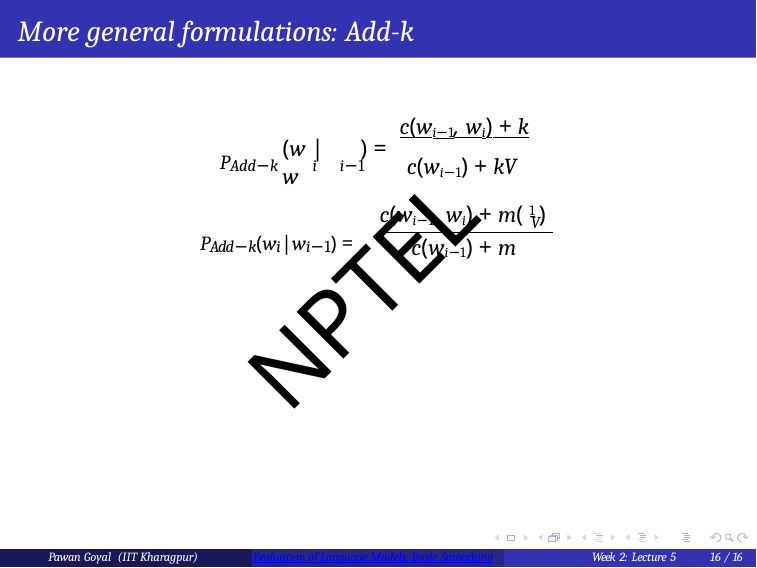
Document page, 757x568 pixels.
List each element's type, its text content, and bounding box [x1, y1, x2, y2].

text_box c(wi−1) + m [470, 228, 530, 261]
text_box c(wi−1, wi) + m( 1 ) [373, 196, 401, 224]
text_box c(wi−1) + kV [400, 147, 450, 180]
text_box (w |w [280, 179, 336, 189]
text_box c(wi−1, wi) + k ) = [354, 116, 540, 162]
text_box PAdd−k(wi|wi−1) = [193, 216, 373, 260]
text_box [0, 548, 757, 568]
text_box PAdd−k i i−1 [213, 135, 366, 179]
text_box NPTEL [235, 141, 523, 429]
text_box c(wi−1) + kV [464, 147, 531, 180]
title More general formulations: Add-k [15, 9, 718, 108]
text_box c(wi−1, wi) + m( 1 ) [503, 196, 560, 229]
